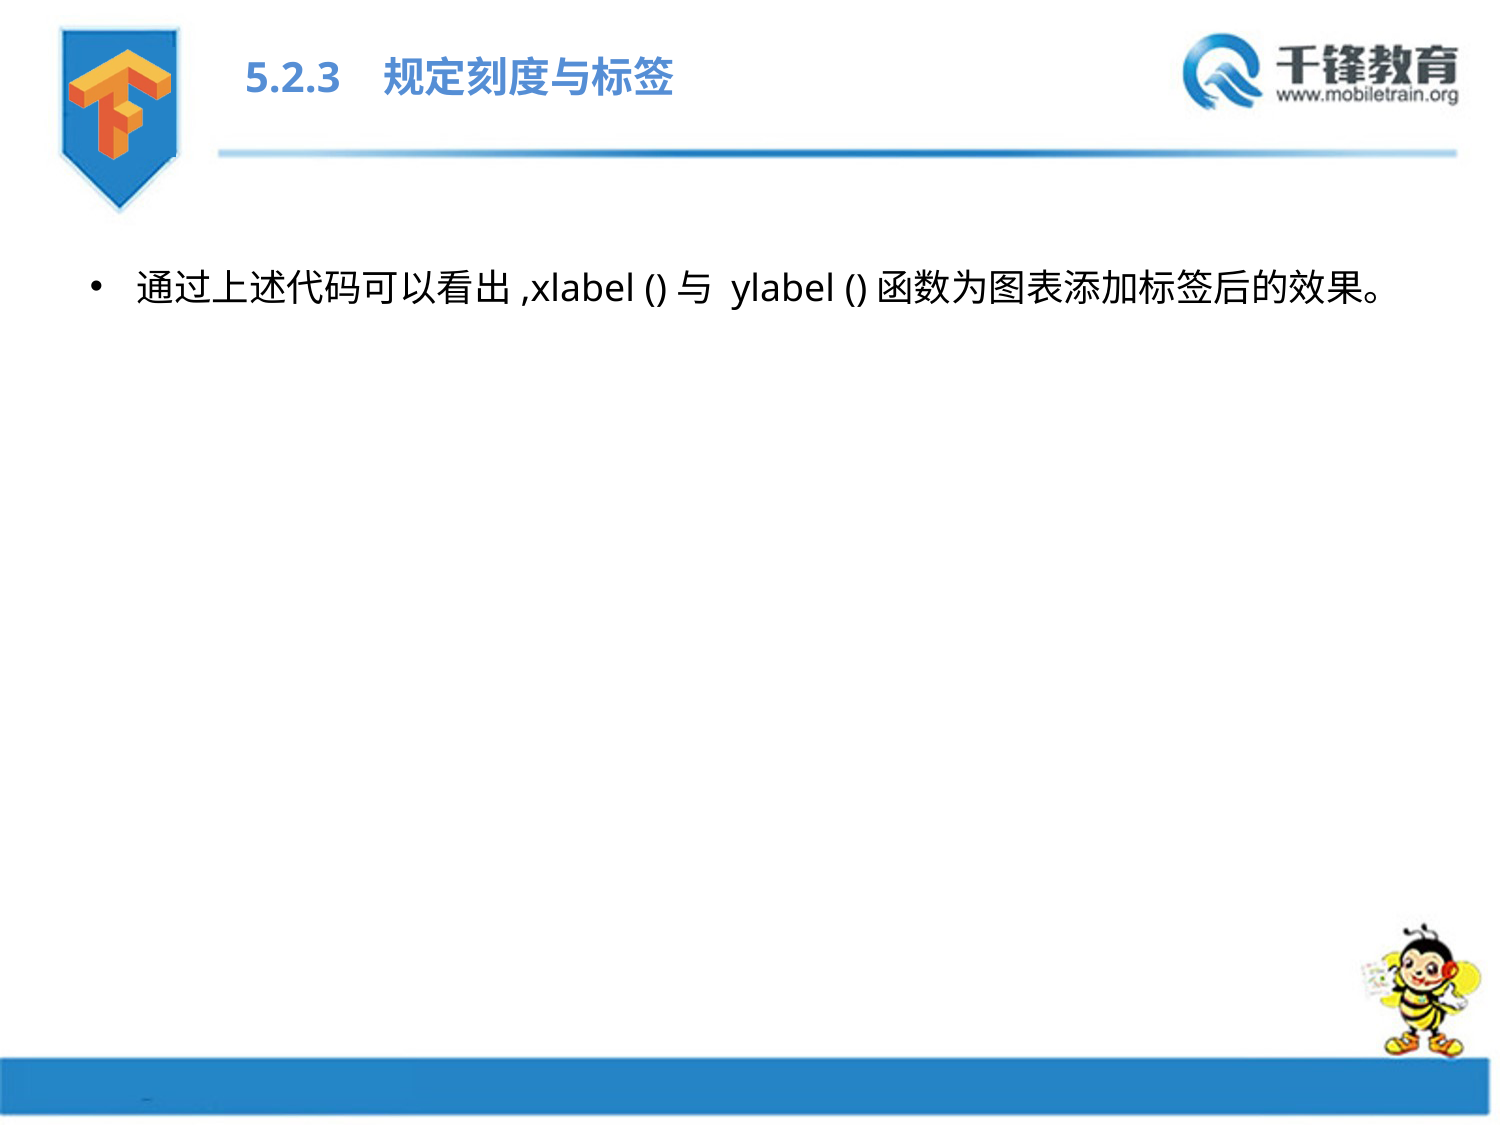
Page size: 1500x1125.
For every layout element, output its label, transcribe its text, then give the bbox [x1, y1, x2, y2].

text_box 通过上述代码可以看出,xlabel ()与 ylabel ()函数为图表添加标签后的效果。 [0, 233, 1500, 316]
text_box 5.2.3 规定刻度与标签 [230, 29, 1069, 122]
picture [0, 316, 1500, 1125]
picture [0, 0, 1500, 233]
